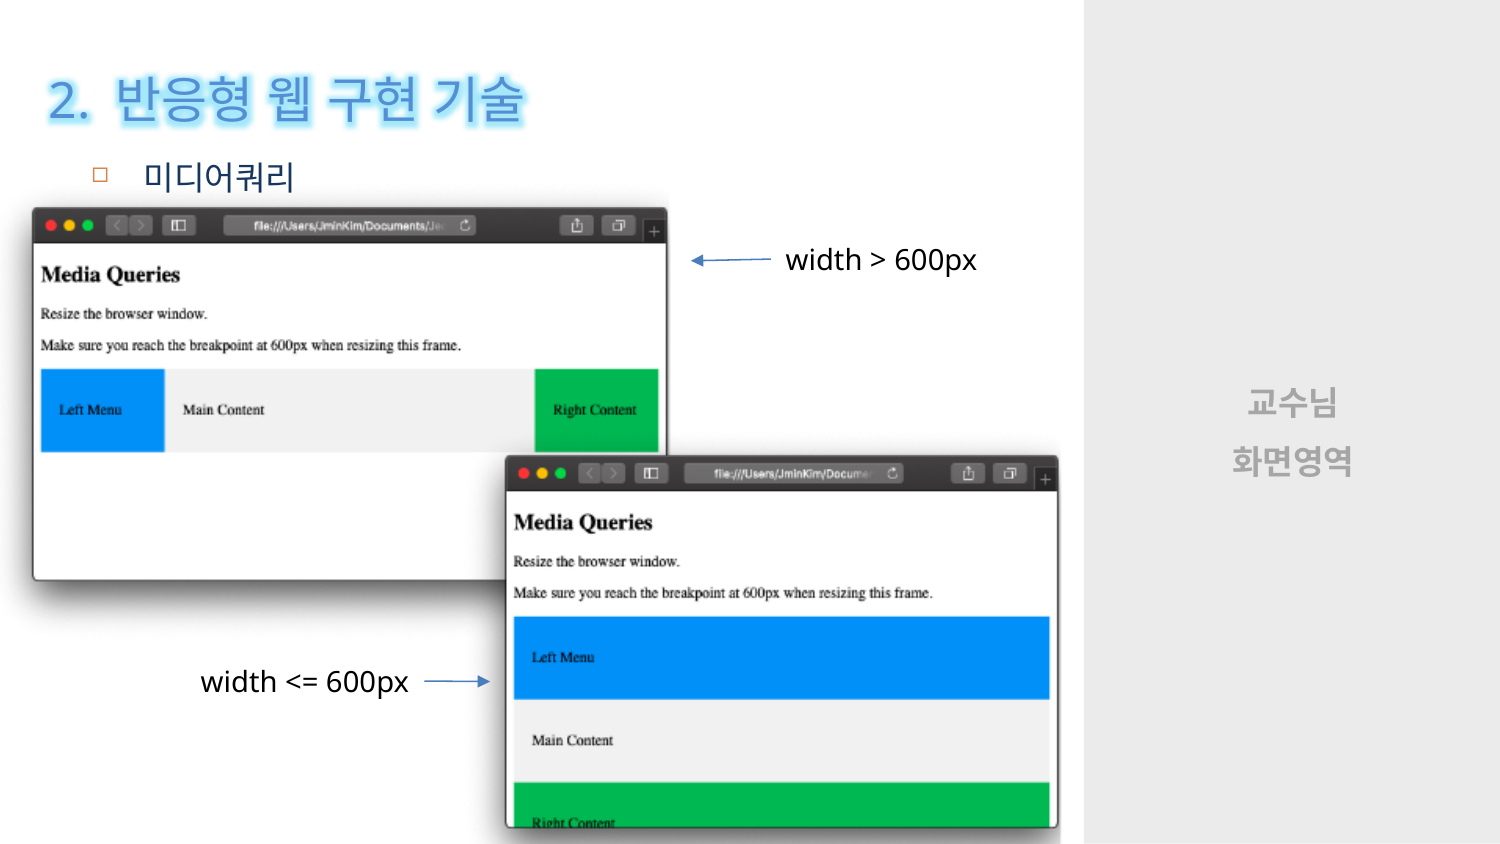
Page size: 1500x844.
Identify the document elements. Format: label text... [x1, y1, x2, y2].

text_box 미디어쿼리 [76, 150, 1010, 420]
text_box 2. 반응형 웹 구현 기술 [34, 55, 1036, 137]
text_box width <= 600px [185, 659, 425, 706]
text_box 미디어쿼리 [76, 659, 450, 765]
picture [0, 173, 1109, 844]
text_box width > 600px [770, 234, 993, 284]
